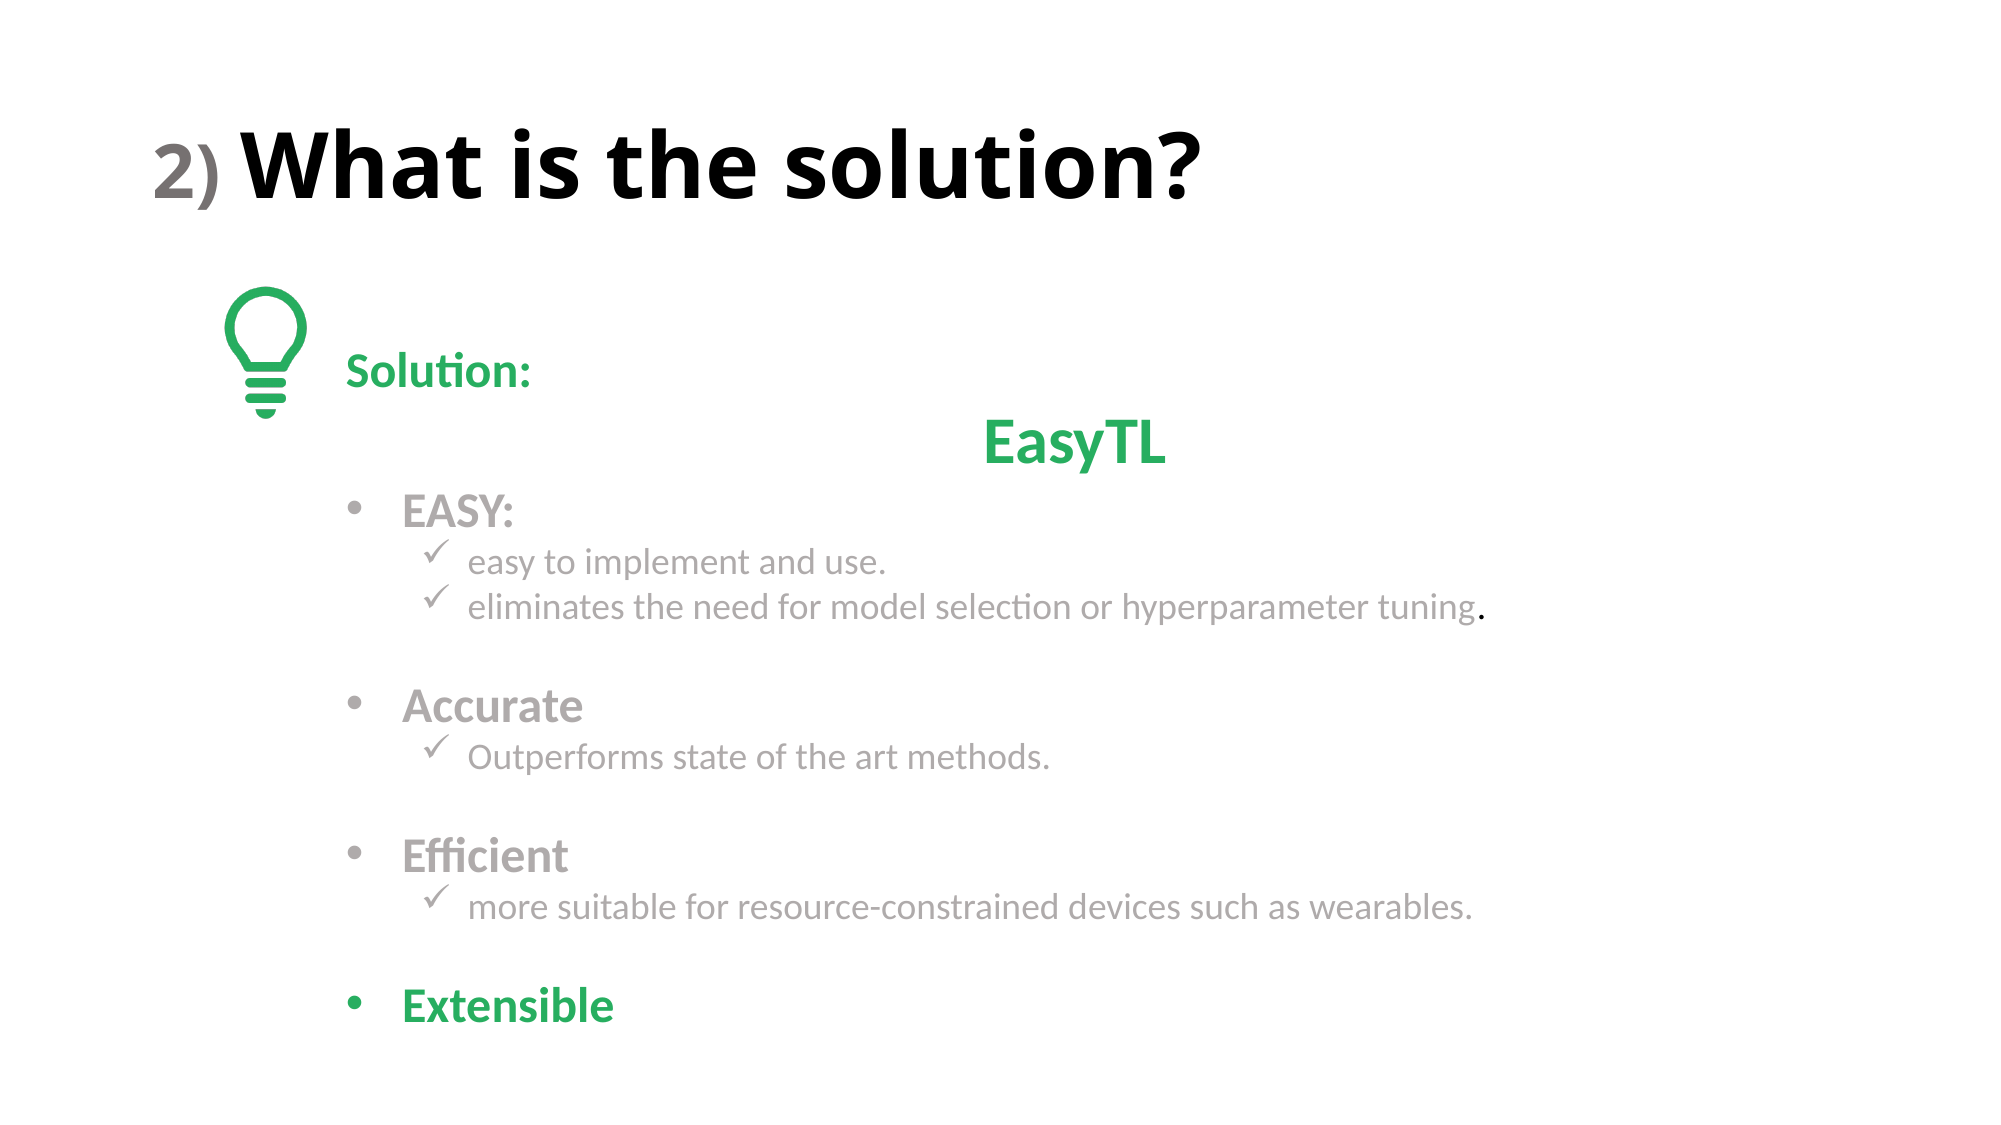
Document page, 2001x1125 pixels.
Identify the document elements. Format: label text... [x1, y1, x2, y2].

text_box Solution: EasyTL EASY: easy to implement and use. eliminates the need for model selection or hyperparameter tuning. Accurate Outperforms state of the art methods. Efficient more suitable for resource-constrained devices such as wearables. Extensible [331, 329, 1819, 1120]
title 2) What is the solution? [137, 59, 1863, 278]
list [190, 277, 341, 428]
